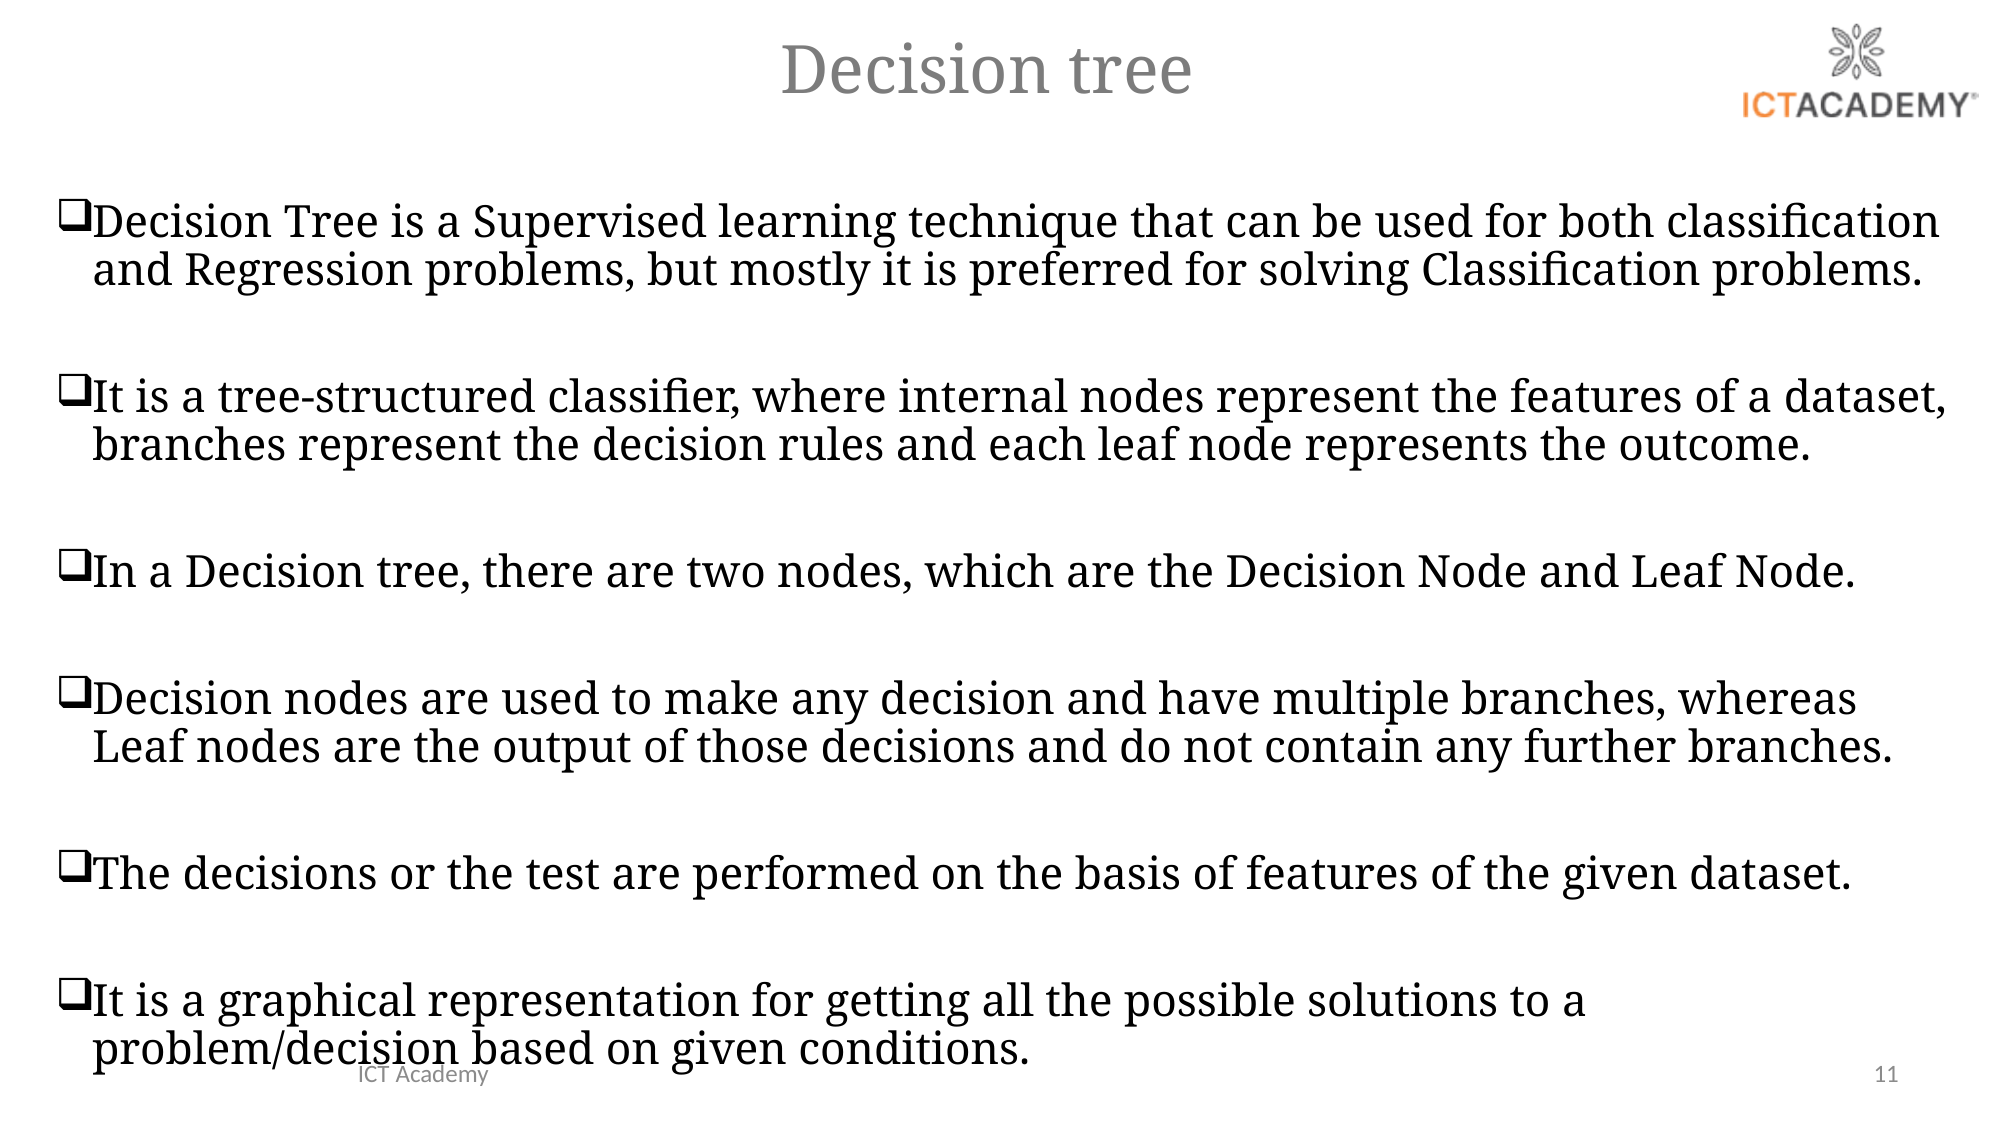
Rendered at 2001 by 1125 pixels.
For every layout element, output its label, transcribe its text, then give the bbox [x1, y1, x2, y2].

picture [1893, 22, 1979, 120]
slide_number 11 [1464, 1042, 1915, 1103]
title Decision tree [82, 18, 1893, 125]
list Decision Tree is a Supervised learning technique that can be used for both classification and Regression problems, but mostly it is preferred for solving Classification problems. It is a tree-structured classifier, where internal nodes represent the features of a dataset, branches represent the decision rules and each leaf node represents the outcome. In a Decision tree, there are two nodes, which are the Decision Node and Leaf Node. Decision nodes are used to make any decision and have multiple branches, whereas Leaf nodes are the output of those decisions and do not contain any further branches. The decisions or the test are performed on the basis of features of the given dataset. It is a graphical representation for getting all the possible solutions to a problem/decision based on given conditions. [40, 192, 1977, 1107]
footer ICT Academy [85, 1042, 761, 1103]
